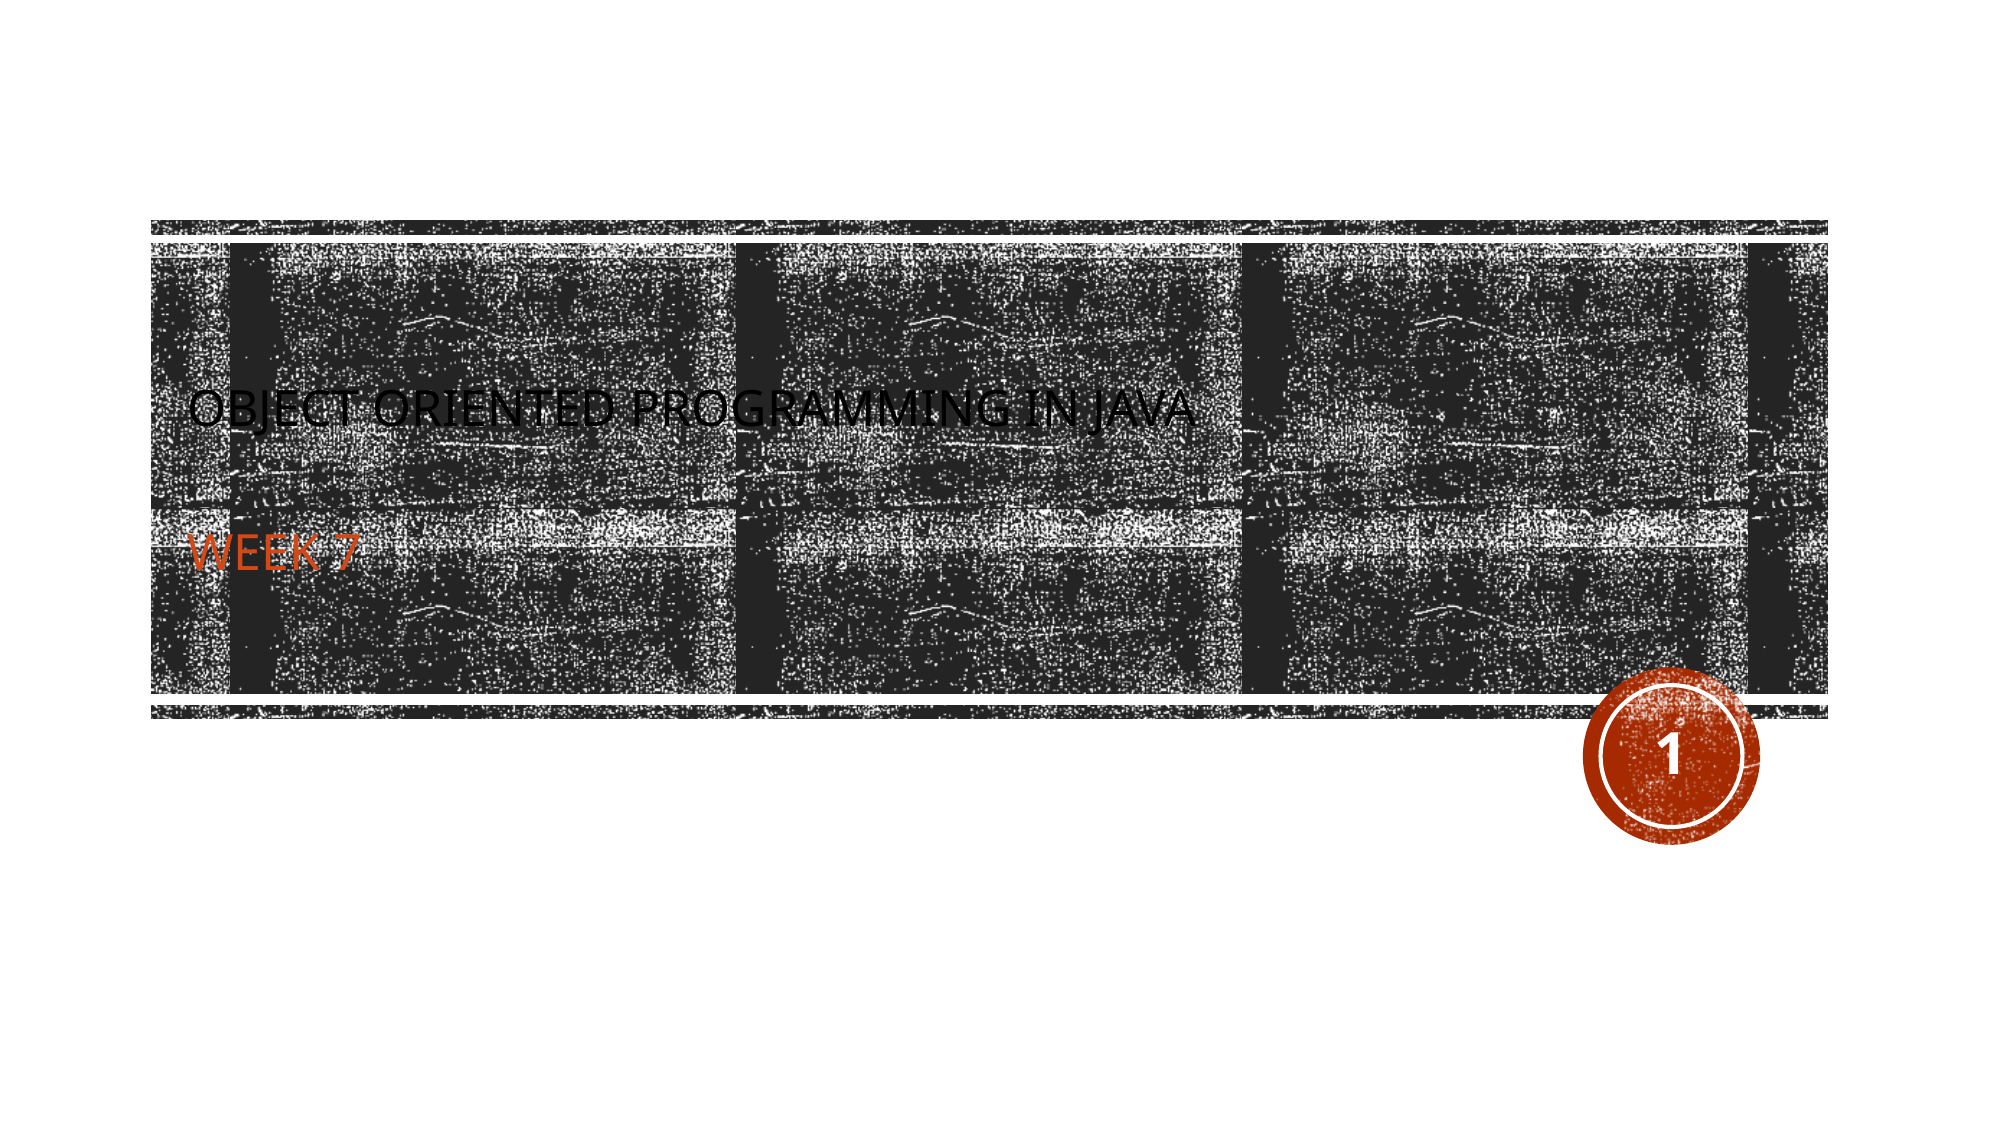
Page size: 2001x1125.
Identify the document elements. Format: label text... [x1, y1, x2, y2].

title Object Oriented Programming in Java Week 7 [172, 234, 1808, 733]
slide_number 1 [1573, 703, 1770, 809]
